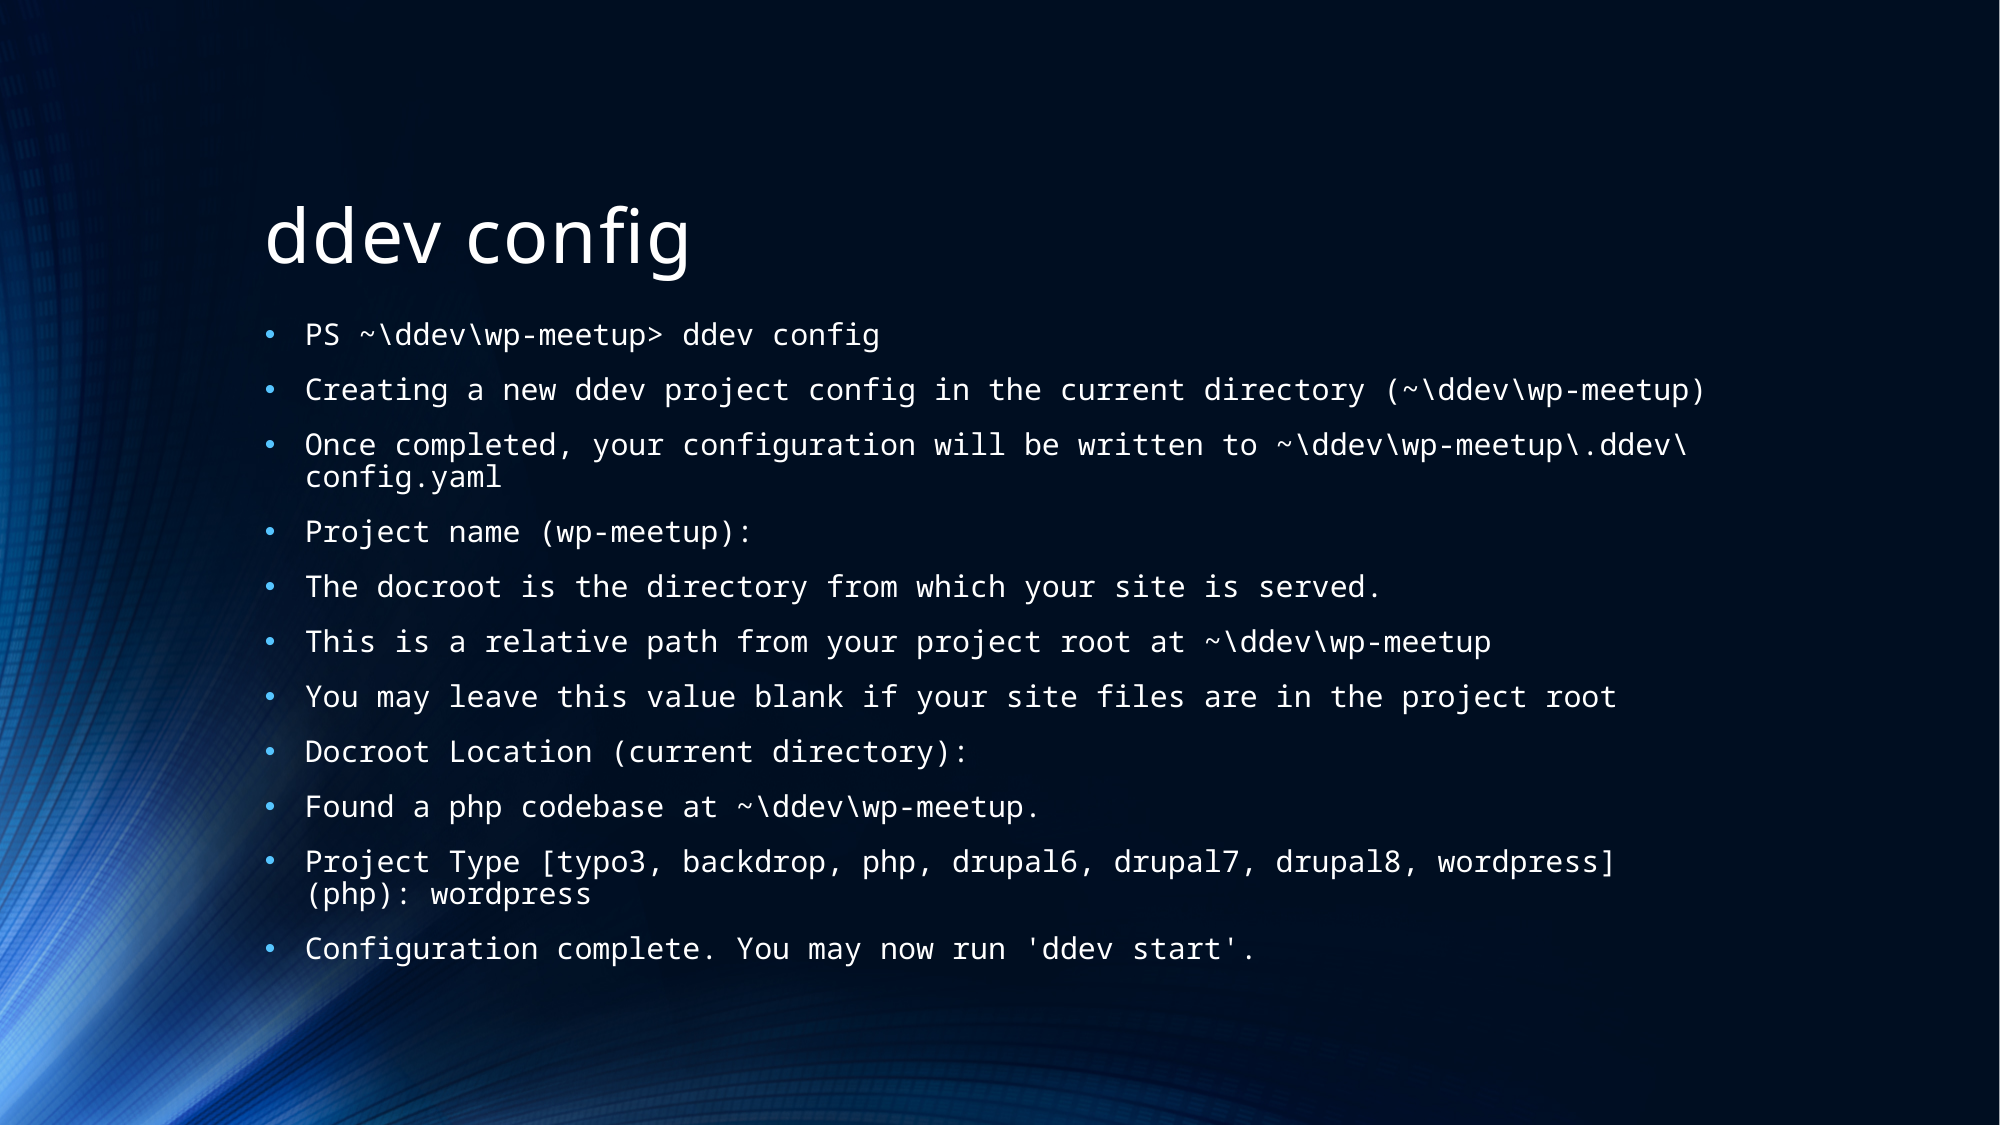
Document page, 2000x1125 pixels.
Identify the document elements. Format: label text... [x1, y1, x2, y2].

picture [0, 0, 2000, 1125]
title ddev config [249, 62, 1750, 288]
list PS ~\ddev\wp-meetup> ddev config Creating a new ddev project config in the current directory (~\ddev\wp-meetup) Once completed, your configuration will be written to ~\ddev\wp-meetup\.ddev\config.yaml Project name (wp-meetup): The docroot is the directory from which your site is served. This is a relative path from your project root at ~\ddev\wp-meetup You may leave this value blank if your site files are in the project root Docroot Location (current directory): Found a php codebase at ~\ddev\wp-meetup. Project Type [typo3, backdrop, php, drupal6, drupal7, drupal8, wordpress] (php): wordpress Configuration complete. You may now run 'ddev start'. [249, 312, 1749, 988]
